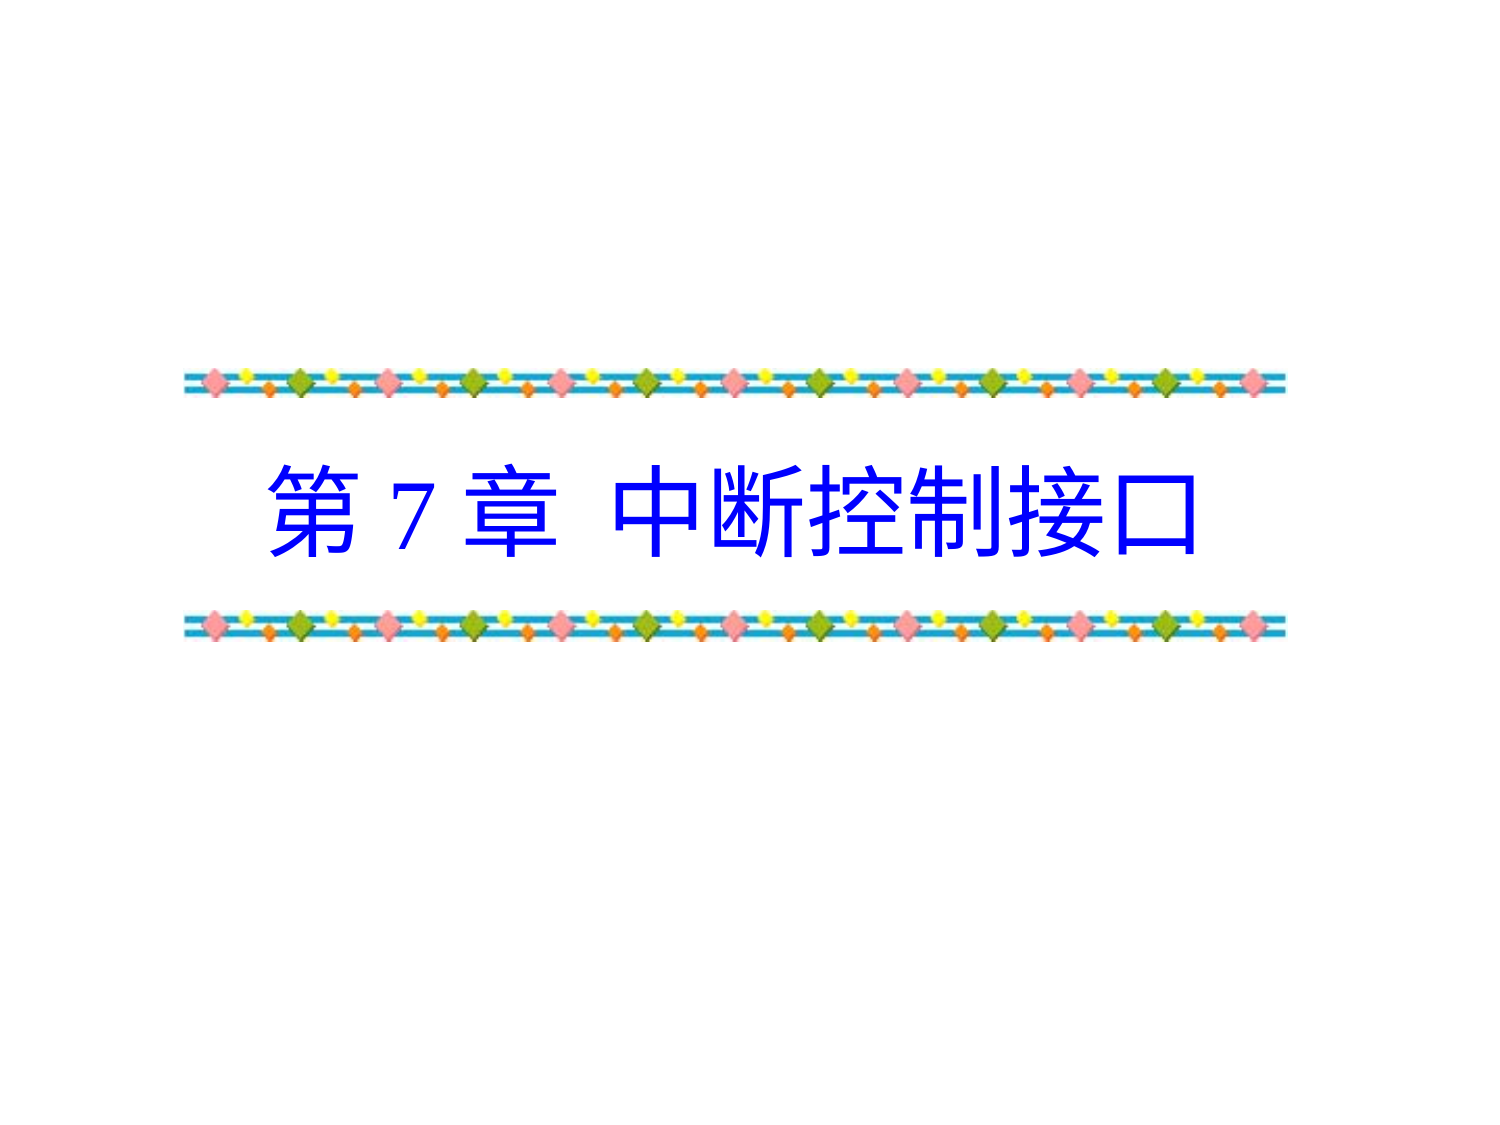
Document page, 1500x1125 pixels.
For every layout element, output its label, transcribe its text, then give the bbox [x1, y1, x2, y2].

picture [183, 368, 1288, 398]
title 第7章 中断控制接口 [183, 444, 1288, 575]
picture [183, 610, 1288, 642]
